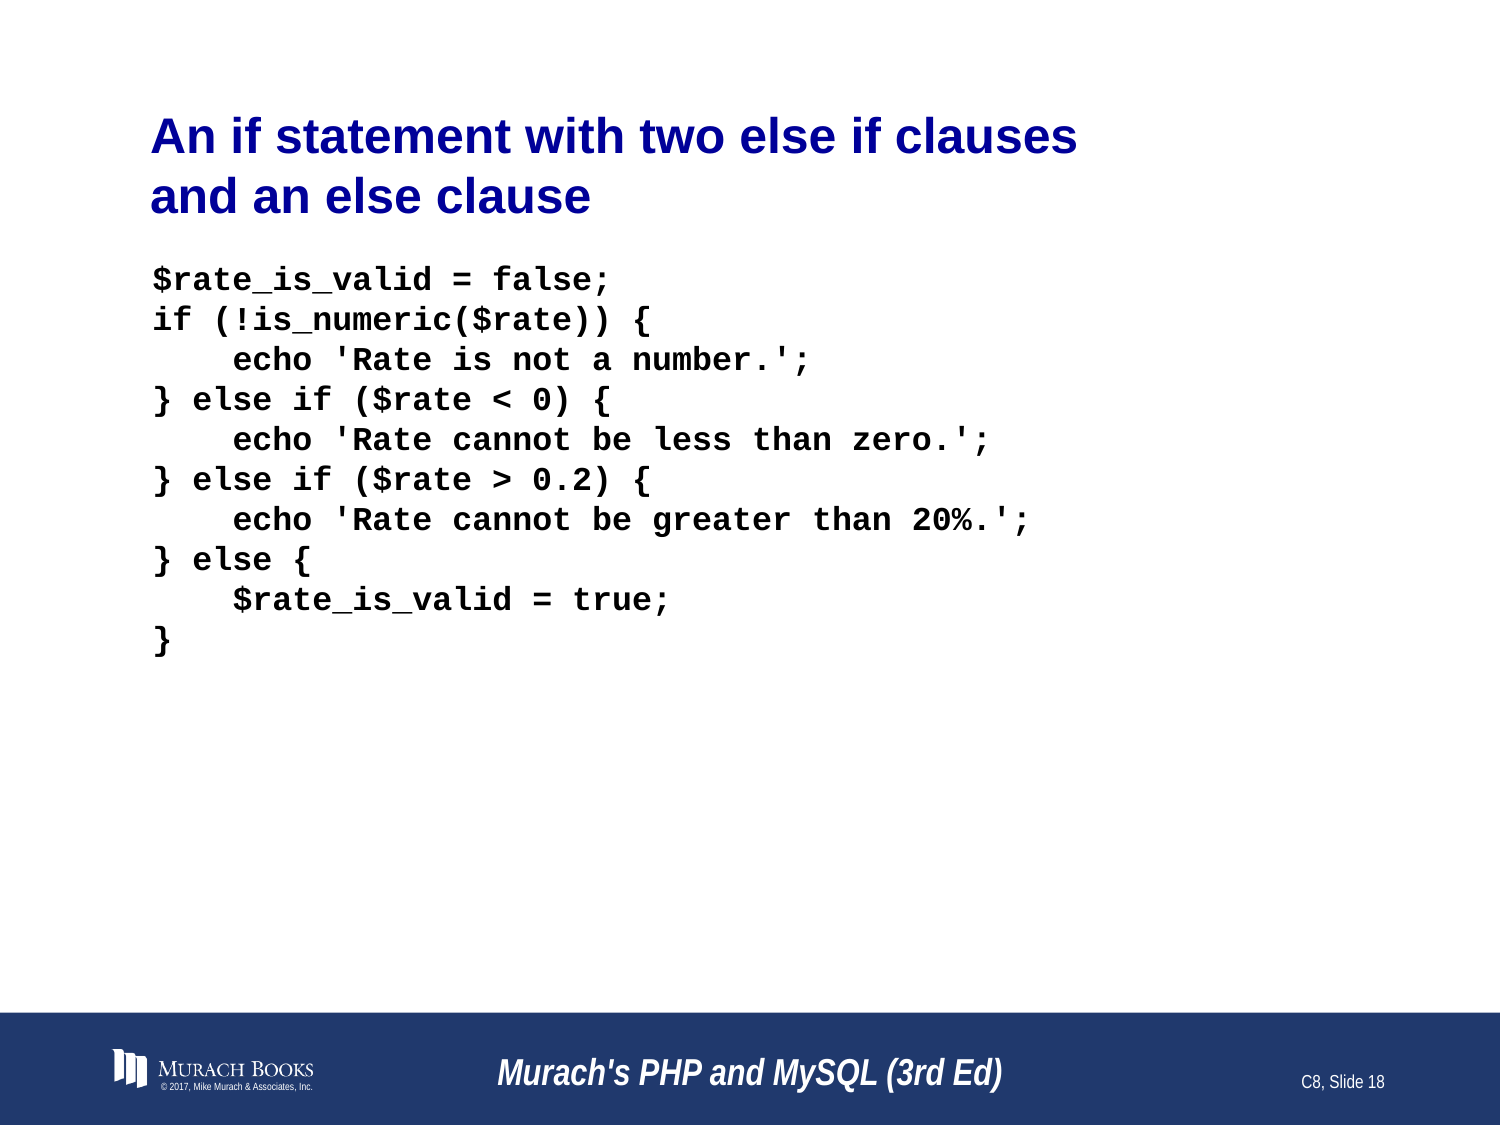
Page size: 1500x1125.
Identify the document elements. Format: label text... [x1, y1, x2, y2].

slide_number Murach's PHP and MySQL (3rd Ed) [463, 1025, 1050, 1100]
slide_number C8, Slide 18 [1087, 1025, 1400, 1100]
title An if statement with two else if clauses and an else clause [150, 102, 1350, 224]
footer © 2017, Mike Murach & Associates, Inc. [12, 1025, 463, 1100]
list $rate_is_valid = false; if (!is_numeric($rate)) { echo 'Rate is not a number.'; } else if ($rate < 0) { echo 'Rate cannot be less than zero.'; } else if ($rate > 0.2) { echo 'Rate cannot be greater than 20%.'; } else { $rate_is_valid = true; } [137, 249, 1350, 975]
